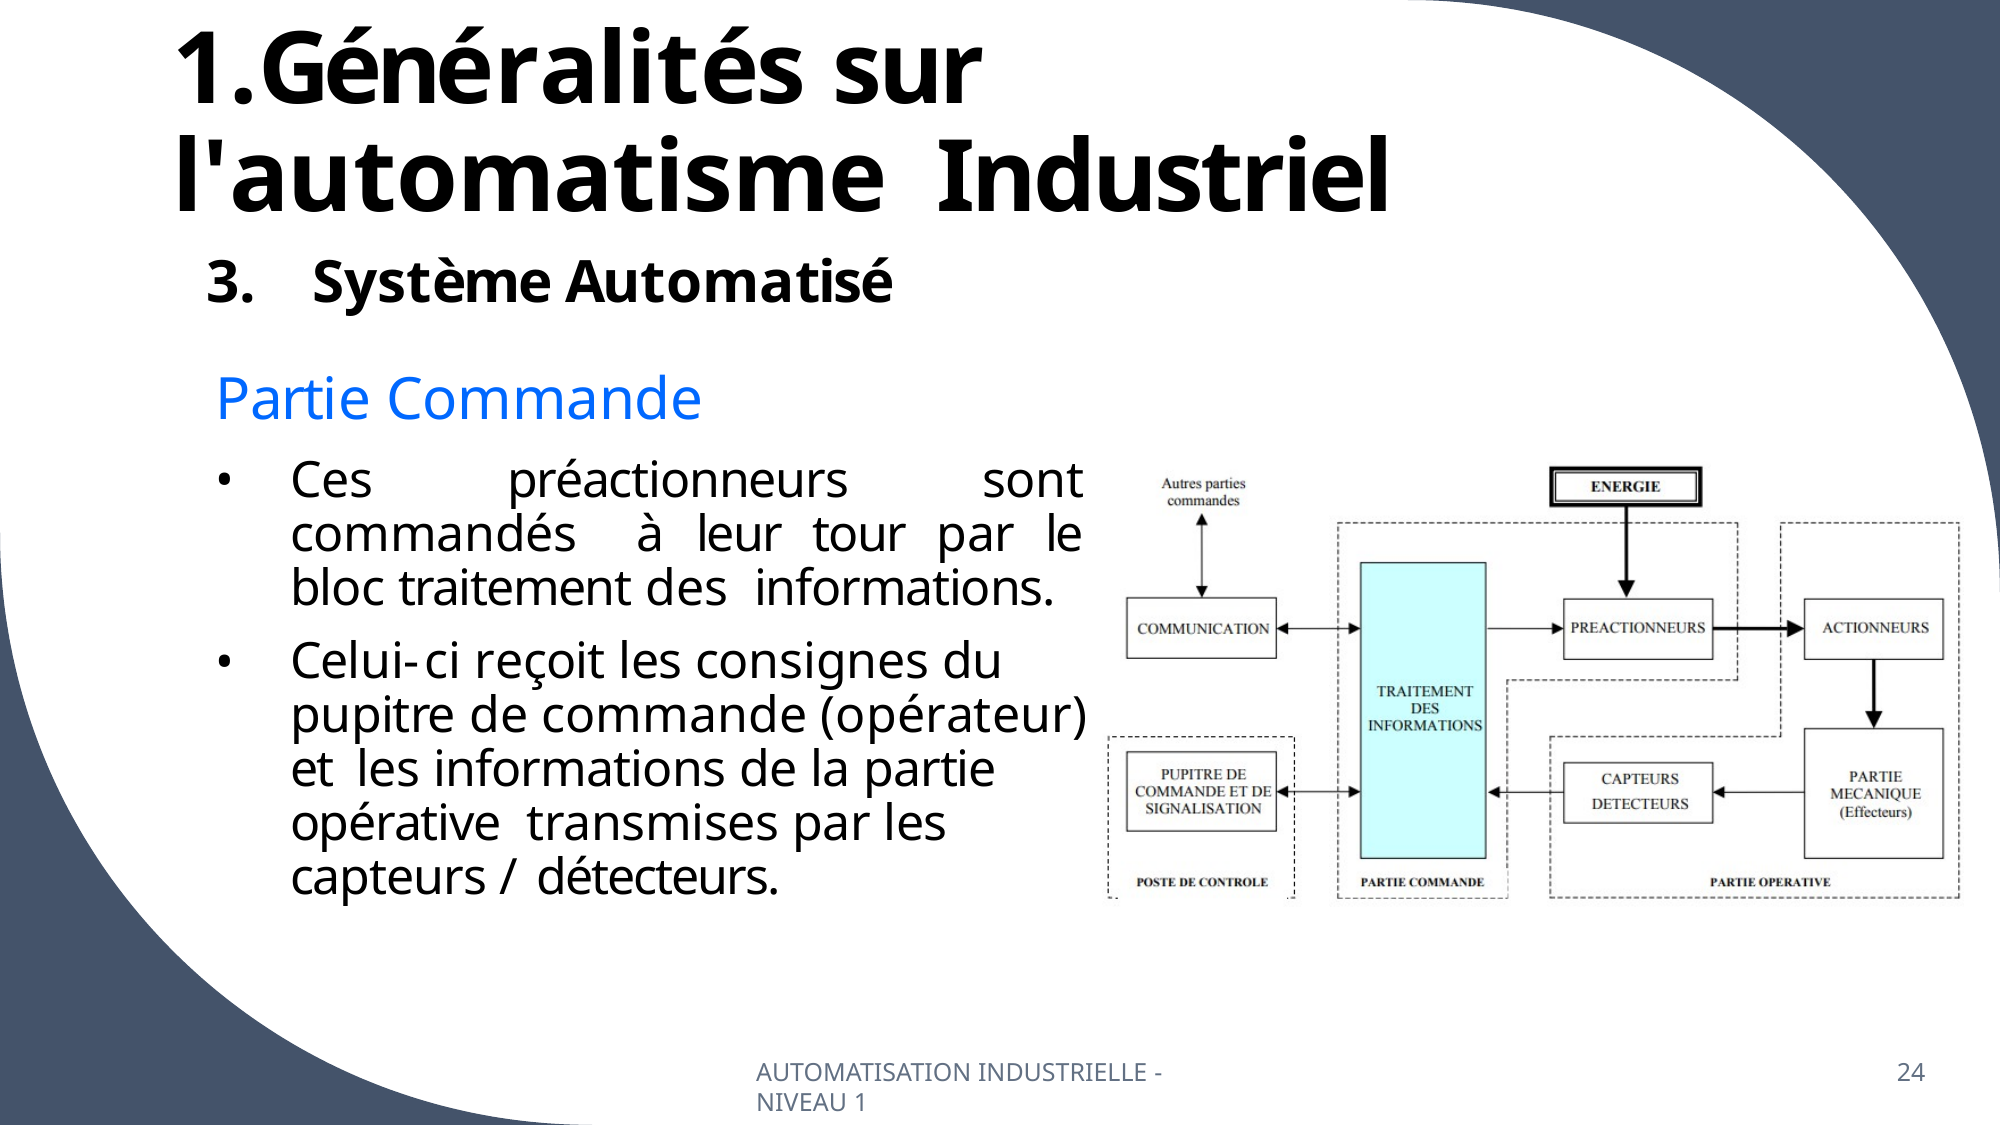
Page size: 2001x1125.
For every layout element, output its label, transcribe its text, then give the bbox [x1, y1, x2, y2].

title 1.Généralités sur l'automatisme Industriel [170, 0, 1555, 232]
footer AUTOMATISATION INDUSTRIELLE - NIVEAU 1 [753, 1055, 1247, 1125]
slide_number 24 [1890, 1055, 1930, 1125]
picture [1101, 461, 1964, 908]
text_box Système Automatisé Partie Commande Ces préactionneurs sont commandés à leur tour par le bloc traitement des informations. Celui-ci reçoit les consignes du pupitre de commande (opérateur) et les informations de la partie opérative transmises par les capteurs / détecteurs. [204, 241, 1117, 906]
